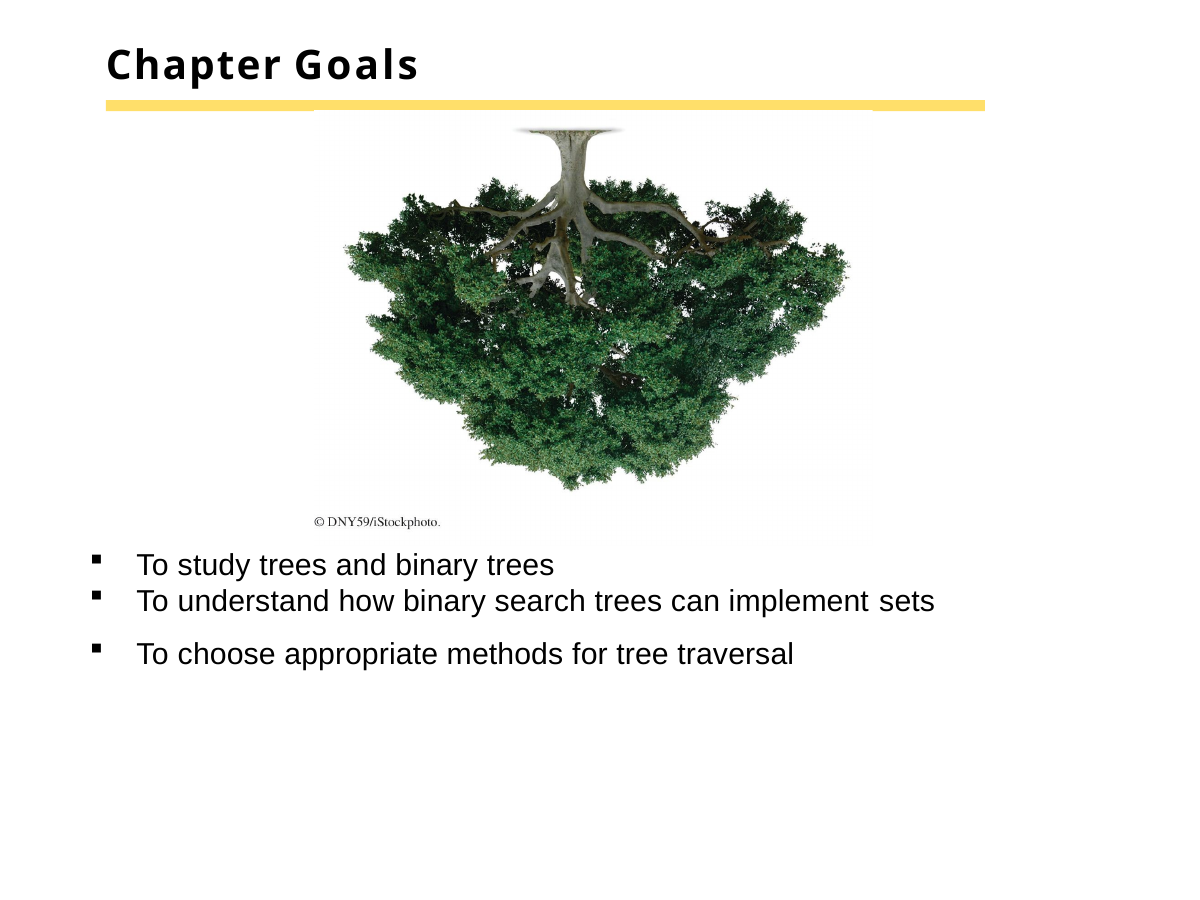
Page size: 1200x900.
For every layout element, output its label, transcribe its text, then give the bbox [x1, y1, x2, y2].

title Chapter Goals [103, 38, 1097, 190]
text_box To study trees and binary trees To understand how binary search trees can implement sets To choose appropriate methods for tree traversal [87, 545, 1157, 708]
text_box [314, 110, 873, 545]
